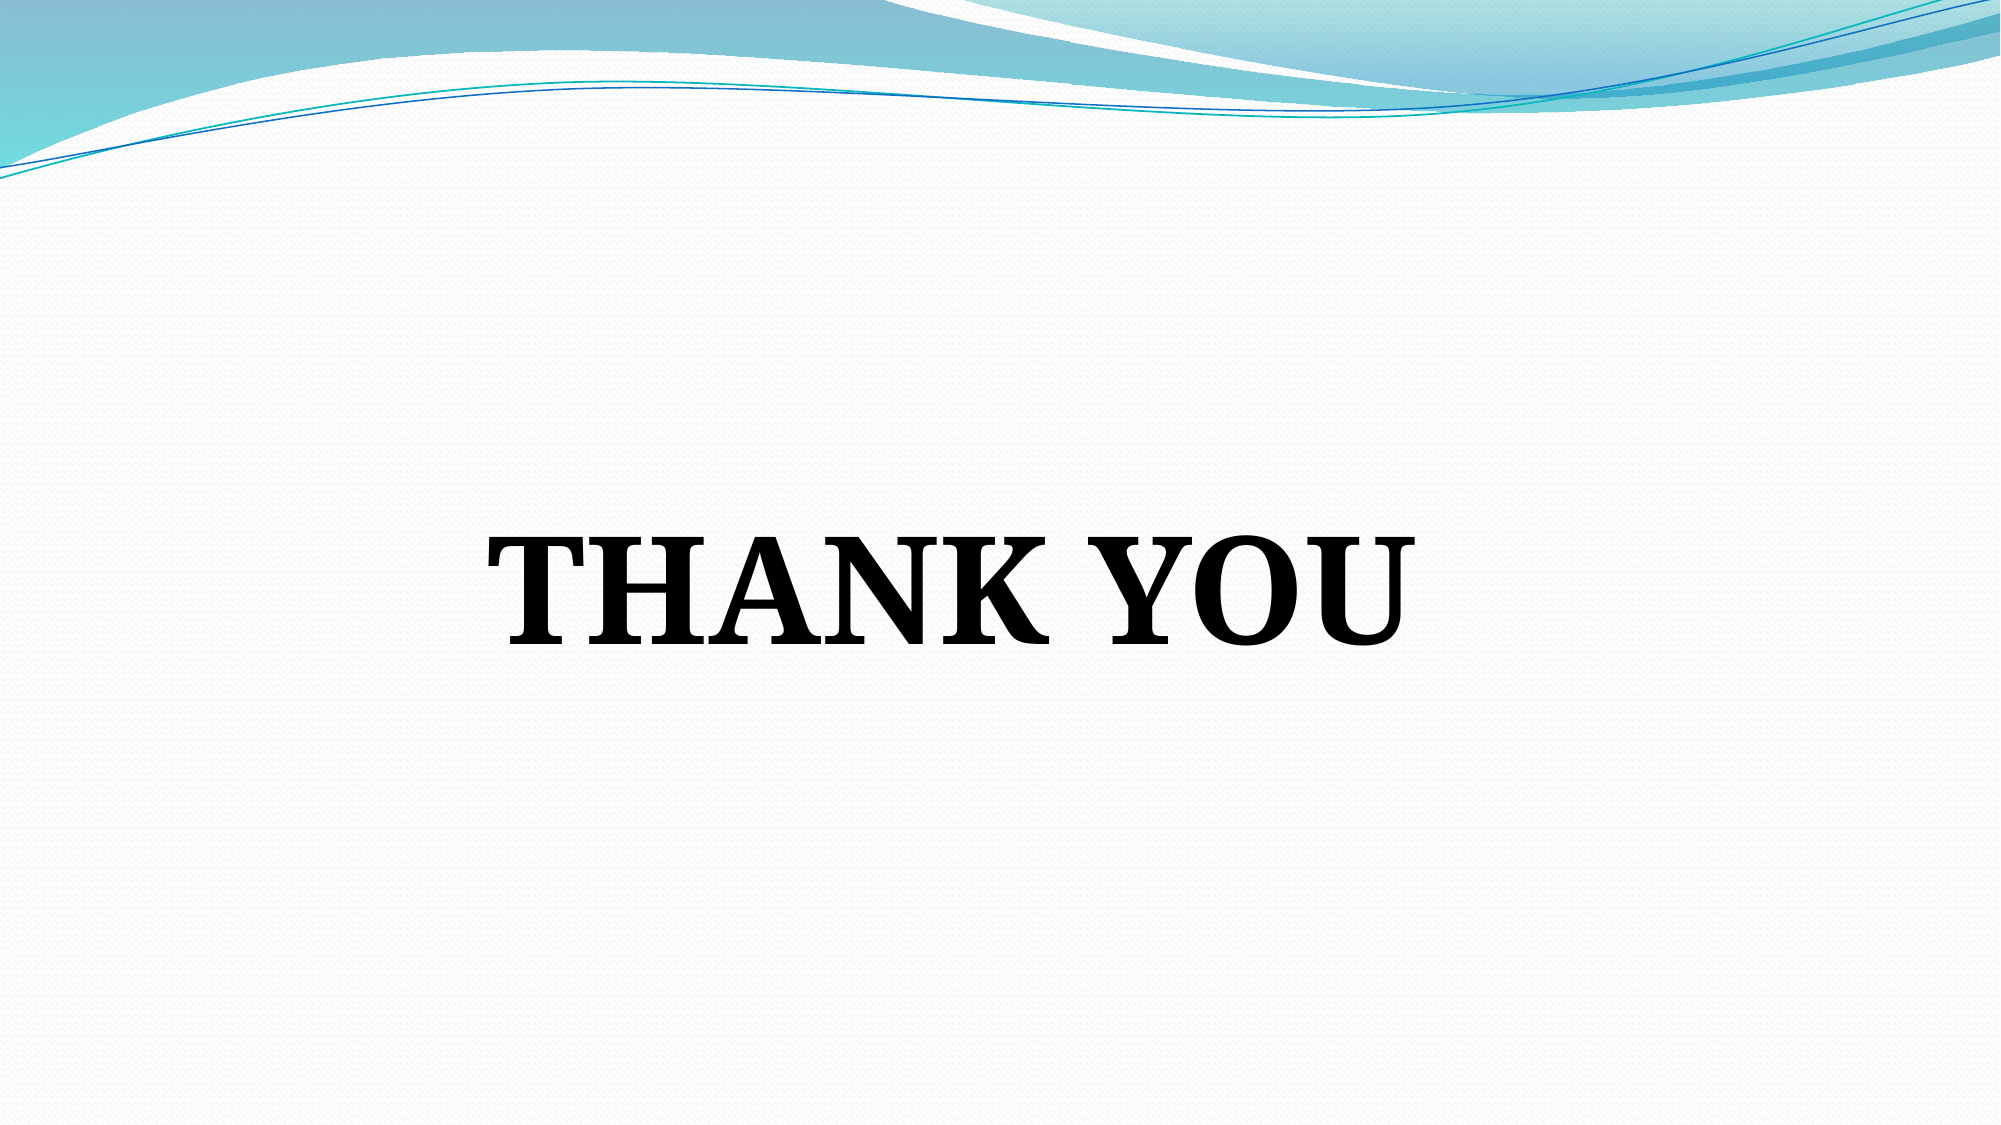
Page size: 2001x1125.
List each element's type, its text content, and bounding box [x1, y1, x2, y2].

text_box THANK YOU [472, 486, 1463, 682]
